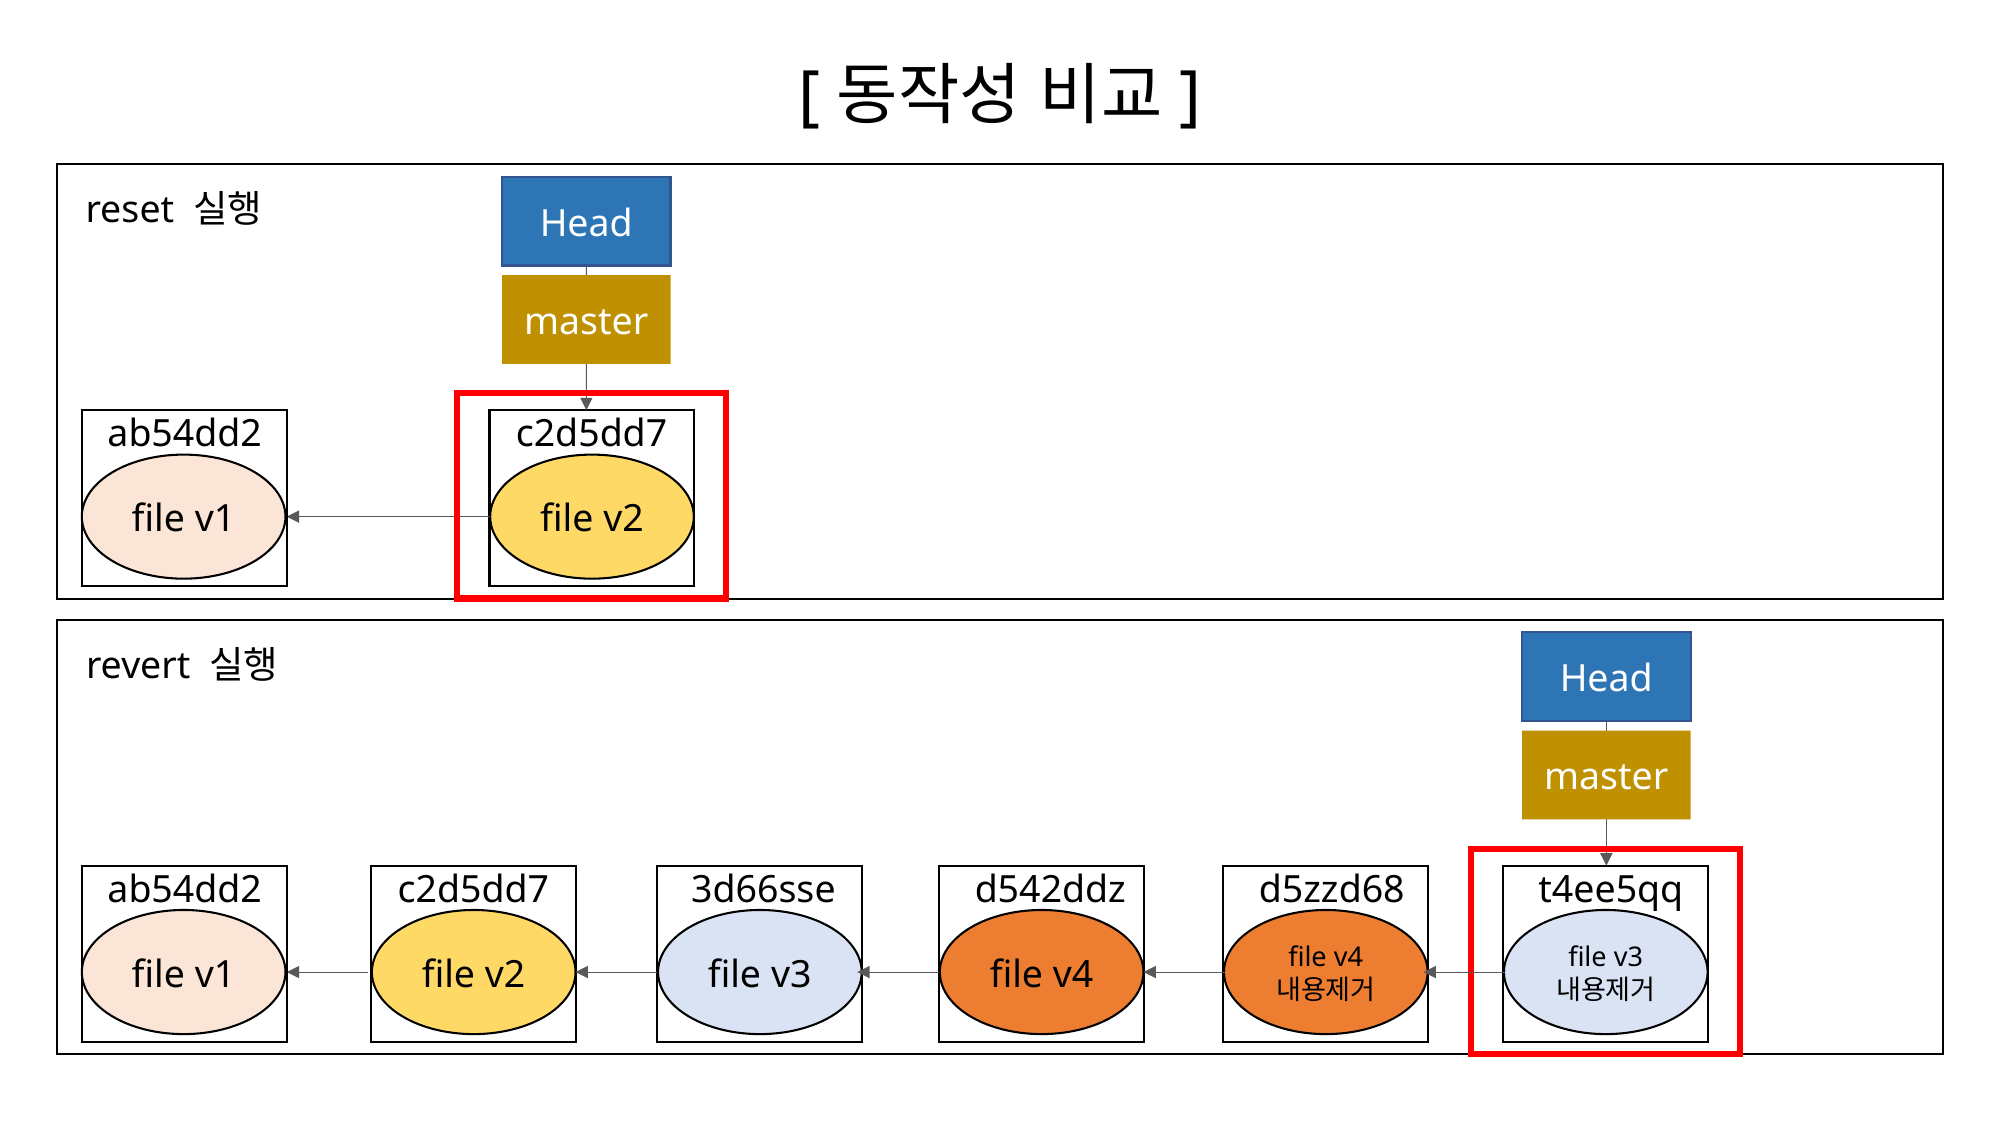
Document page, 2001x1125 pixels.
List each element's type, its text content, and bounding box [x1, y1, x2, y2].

text_box master [587, 274, 672, 365]
text_box d5zzd68 [1244, 857, 1420, 917]
text_box [814, 865, 863, 964]
text_box file v3 [657, 908, 863, 1036]
text_box Head [1521, 631, 1692, 722]
text_box file v4 내용제거 [1222, 908, 1429, 1036]
text_box master [501, 274, 586, 365]
text_box file v4 [938, 908, 1145, 1036]
text_box [938, 865, 988, 967]
text_box [938, 977, 1145, 1043]
text_box d542ddz [960, 857, 1141, 917]
text_box 3d66sse [676, 857, 851, 917]
text_box Head [501, 176, 672, 267]
text_box [456, 392, 727, 600]
text_box revert 실행 [71, 633, 294, 694]
text_box [56, 163, 1944, 600]
text_box [1379, 865, 1429, 964]
text_box [1222, 865, 1272, 970]
text_box master [1607, 729, 1692, 820]
text_box master [1521, 729, 1606, 820]
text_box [81, 401, 287, 587]
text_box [81, 857, 287, 1042]
text_box [동작성 비교] [784, 45, 1216, 140]
text_box [656, 973, 863, 1043]
text_box [1470, 848, 1741, 1055]
text_box [1222, 974, 1429, 1043]
text_box [56, 619, 1944, 1055]
text_box reset 실행 [70, 177, 277, 238]
text_box [1095, 865, 1145, 966]
text_box [656, 865, 706, 972]
